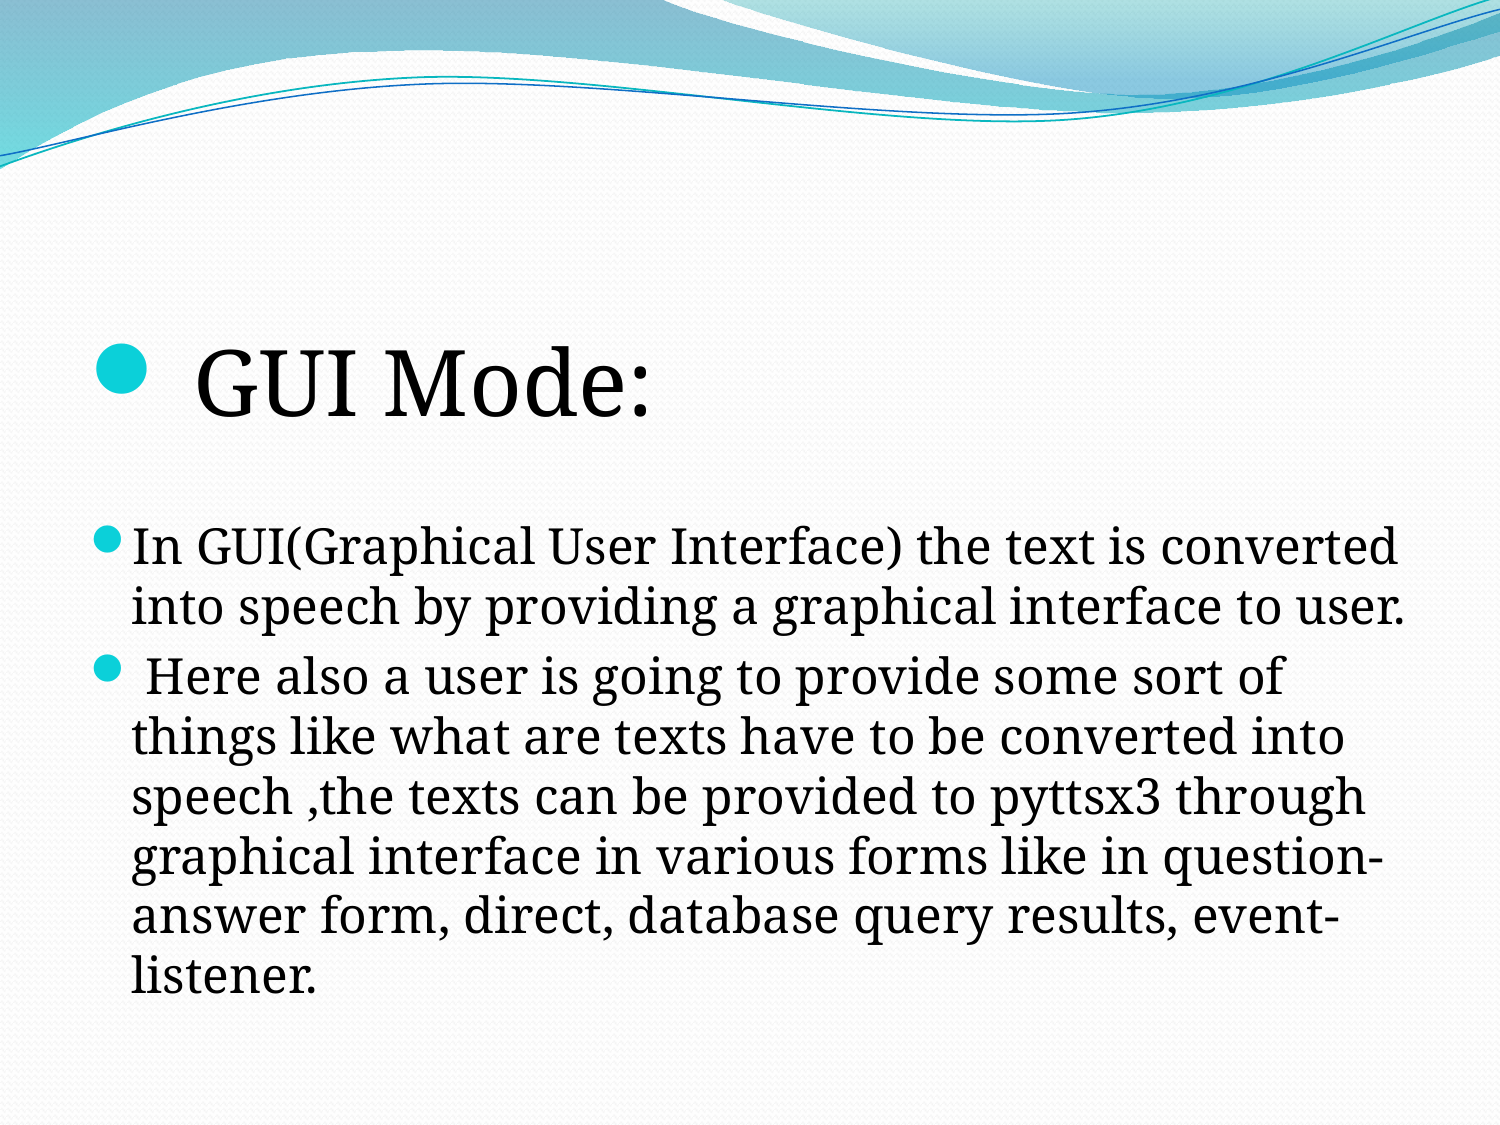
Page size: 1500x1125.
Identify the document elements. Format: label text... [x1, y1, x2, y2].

list GUI Mode: In GUI(Graphical User Interface) the text is converted into speech by providing a graphical interface to user. Here also a user is going to provide some sort of things like what are texts have to be converted into speech ,the texts can be provided to pyttsx3 through graphical interface in various forms like in question-answer form, direct, database query results, event-listener. [75, 317, 1425, 1038]
